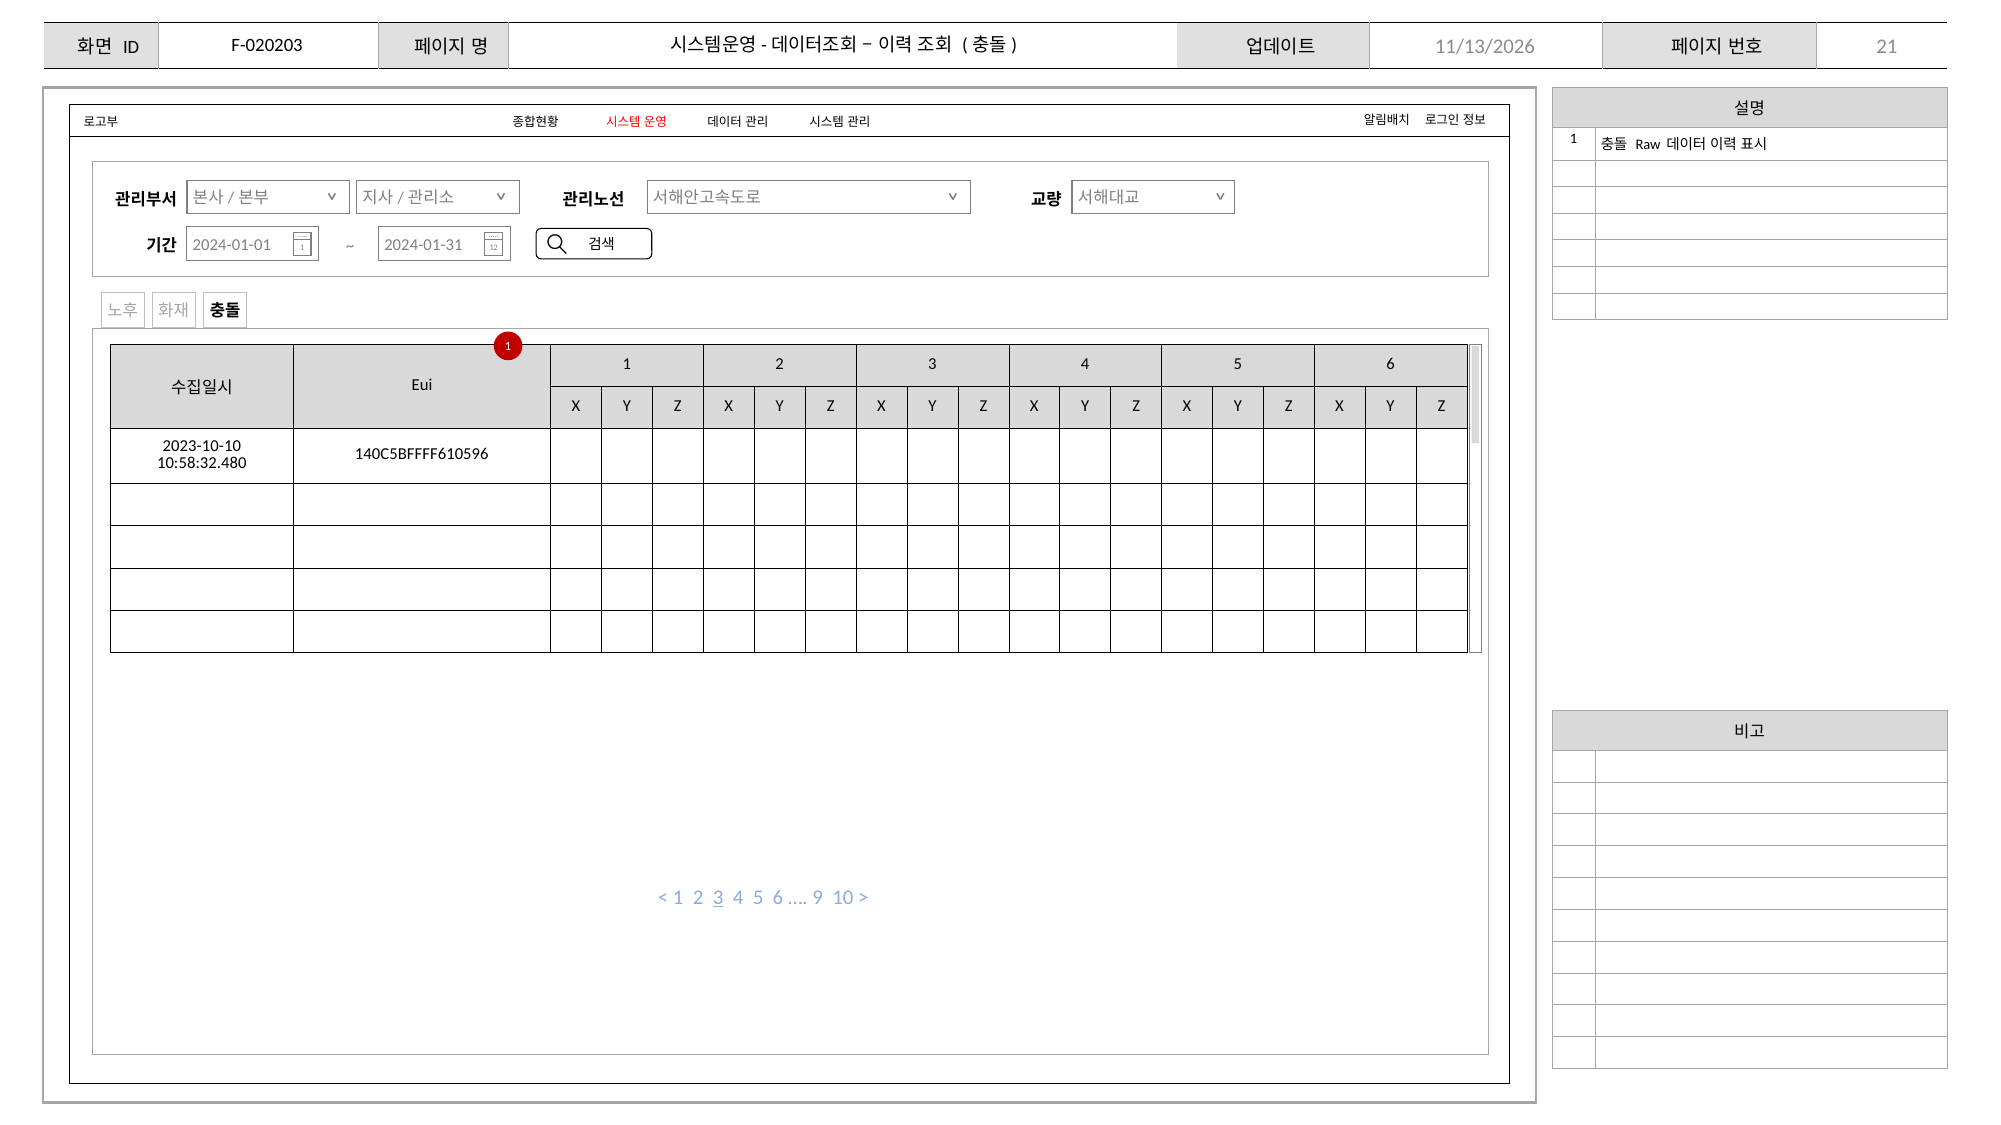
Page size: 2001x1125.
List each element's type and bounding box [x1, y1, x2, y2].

table_cell [1553, 187, 1595, 213]
table_header [1553, 711, 1947, 750]
table_cell [1596, 942, 1947, 973]
table_cell [1596, 878, 1947, 909]
table_cell [1553, 161, 1595, 186]
table_cell [1553, 267, 1595, 293]
table_cell [1553, 846, 1595, 877]
slide_number [1825, 29, 1949, 61]
table_cell [1596, 910, 1947, 941]
table_cell [1553, 1037, 1595, 1068]
table_cell [1596, 128, 1947, 160]
list [514, 27, 1174, 64]
table_cell [1553, 783, 1595, 813]
table_header [1553, 88, 1947, 127]
table_cell [1553, 910, 1595, 941]
table_cell [1553, 214, 1595, 239]
table_cell [1596, 1037, 1947, 1068]
table_cell [1553, 128, 1595, 160]
table_cell [1596, 187, 1947, 213]
table_cell [1596, 1005, 1947, 1036]
table_cell [1596, 783, 1947, 813]
table_cell [1596, 294, 1947, 319]
table_cell [1553, 942, 1595, 973]
table_cell [1553, 751, 1595, 782]
table_cell [1553, 1005, 1595, 1036]
table_cell [1553, 878, 1595, 909]
table_cell [1553, 974, 1595, 1004]
table_cell [1553, 814, 1595, 845]
text_box [69, 104, 1511, 1084]
slide_number [1377, 29, 1593, 61]
table_cell [1596, 214, 1947, 239]
table_cell [1596, 974, 1947, 1004]
table_cell [1596, 814, 1947, 845]
table_cell [1596, 267, 1947, 293]
table_cell [1553, 294, 1595, 319]
table_cell [1596, 846, 1947, 877]
table_cell [1596, 751, 1947, 782]
list [162, 27, 372, 64]
table_cell [1596, 240, 1947, 266]
table_cell [1596, 161, 1947, 186]
table_cell [1553, 240, 1595, 266]
